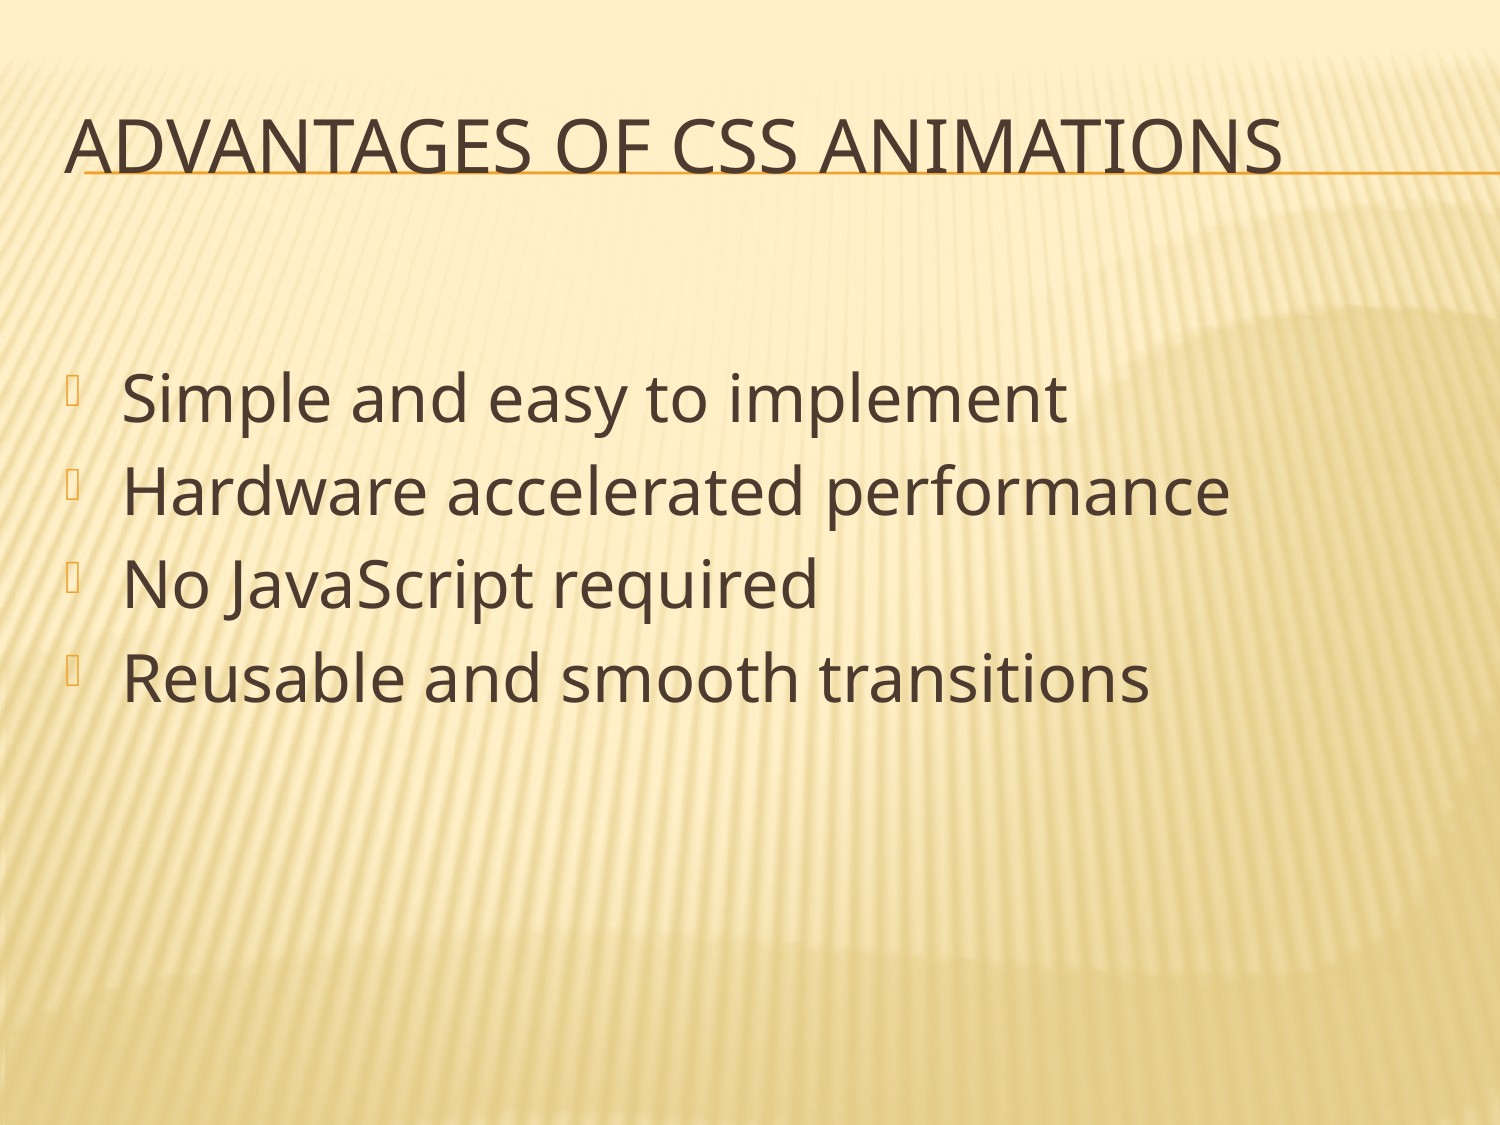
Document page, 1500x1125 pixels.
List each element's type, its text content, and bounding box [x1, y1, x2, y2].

list Simple and easy to implement Hardware accelerated performance No JavaScript required Reusable and smooth transitions [50, 254, 1475, 998]
title Advantages of CSS Animations [50, 75, 1475, 213]
